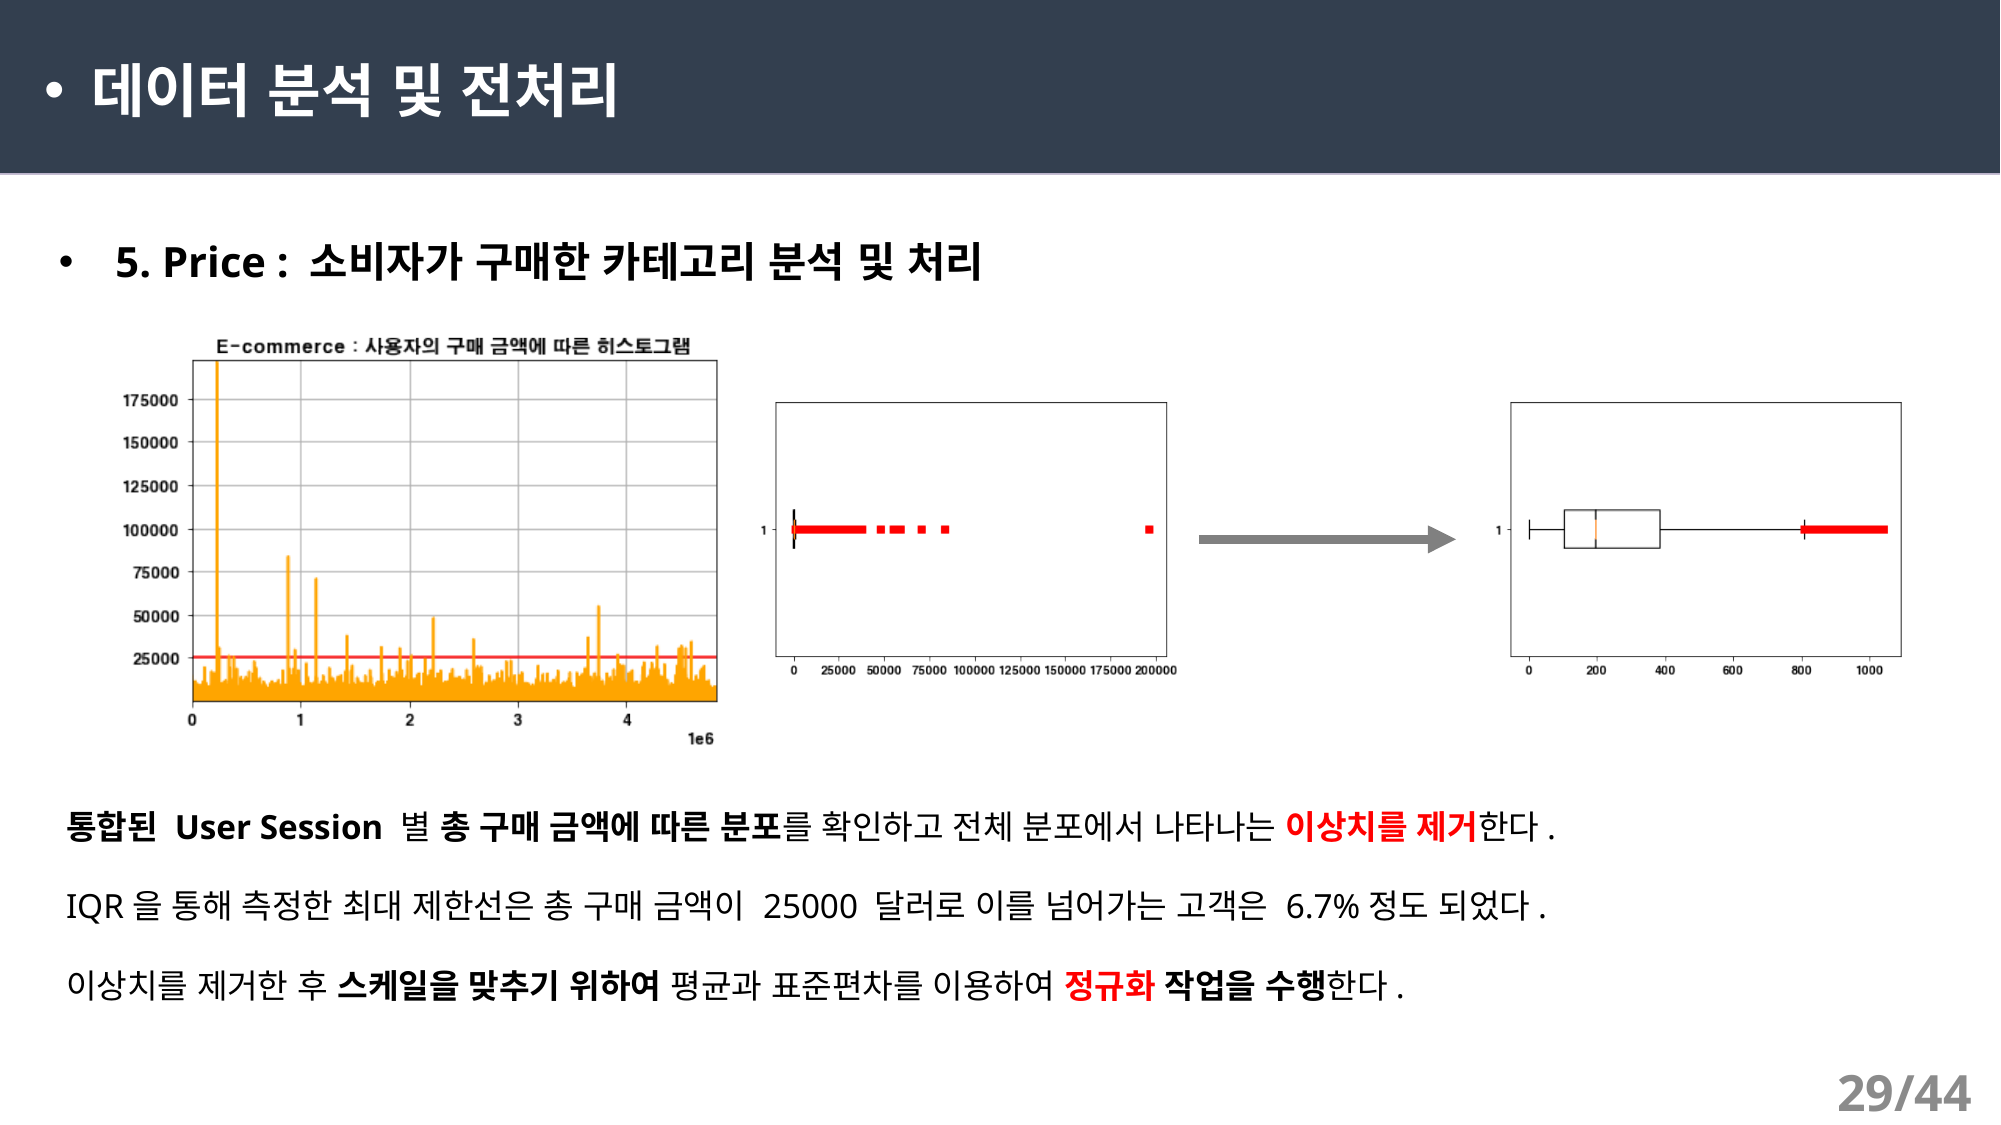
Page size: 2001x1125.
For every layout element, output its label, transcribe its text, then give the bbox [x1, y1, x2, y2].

text_box 데이터 분석 및 전처리 [29, 47, 680, 132]
text_box 통합된 User Session 별 총 구매 금액에 따른 분포를 확인하고 전체 분포에서 나타나는 이상치를 제거한다. IQR을 통해 측정한 최대 제한선은 총 구매 금액이 25000 달러로 이를 넘어가는 고객은 6.7%정도 되었다. 이상치를 제거한 후 스케일을 맞추기 위하여 평균과 표준편차를 이용하여 정규화 작업을 수행한다. [66, 765, 1990, 1006]
slide_number 29/44 [1537, 1065, 1987, 1125]
picture [110, 327, 726, 756]
picture [1487, 395, 1909, 684]
text_box [0, 0, 2000, 174]
picture [752, 395, 1185, 684]
text_box 5. Price : 소비자가 구매한 카테고리 분석 및 처리 [59, 236, 1265, 287]
